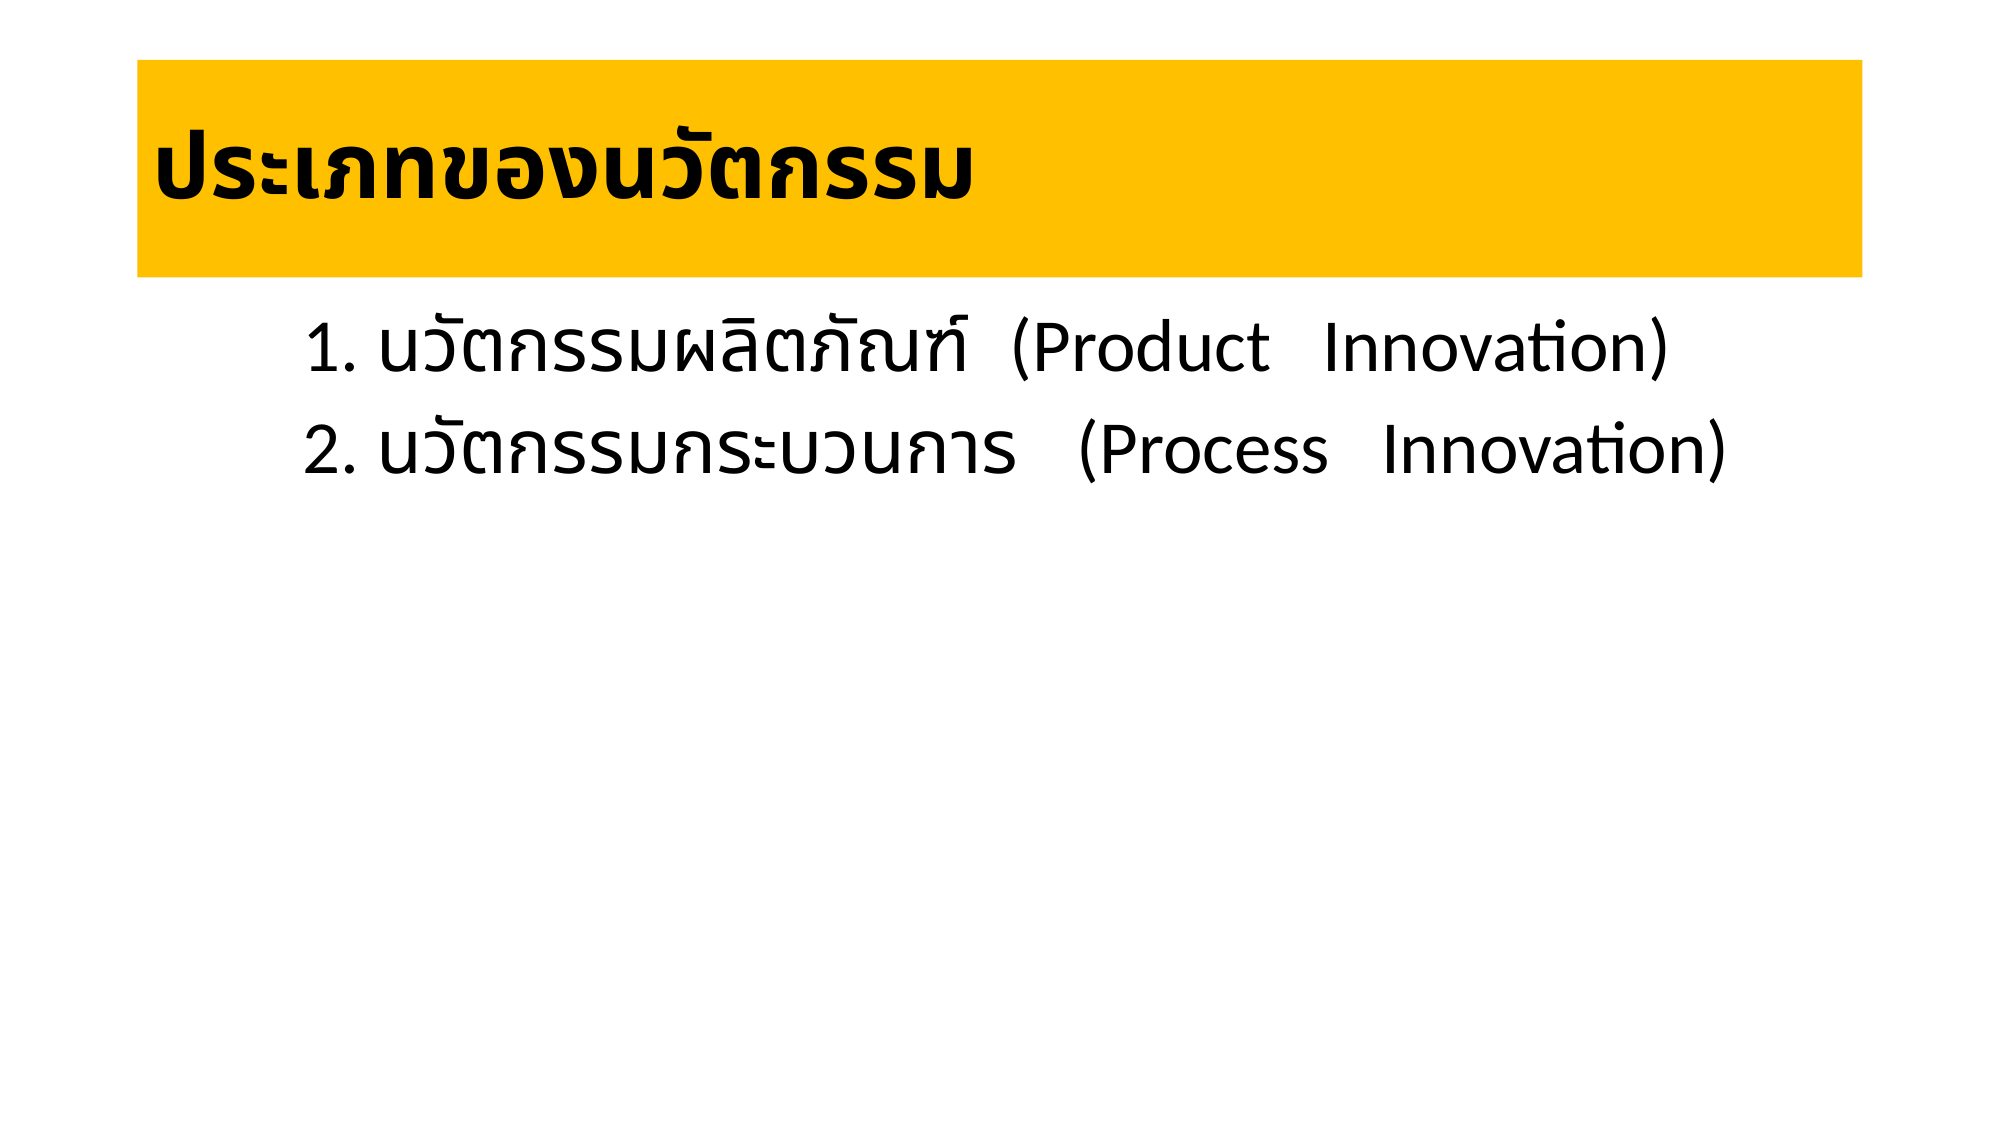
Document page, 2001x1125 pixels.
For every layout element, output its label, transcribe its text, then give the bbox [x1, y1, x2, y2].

list 1. นวัตกรรมผลิตภัณฑ์ (Product Innovation) 2. นวัตกรรมกระบวนการ (Process Innovation) [137, 299, 1863, 1014]
title ประเภทของนวัตกรรม [137, 59, 1863, 278]
